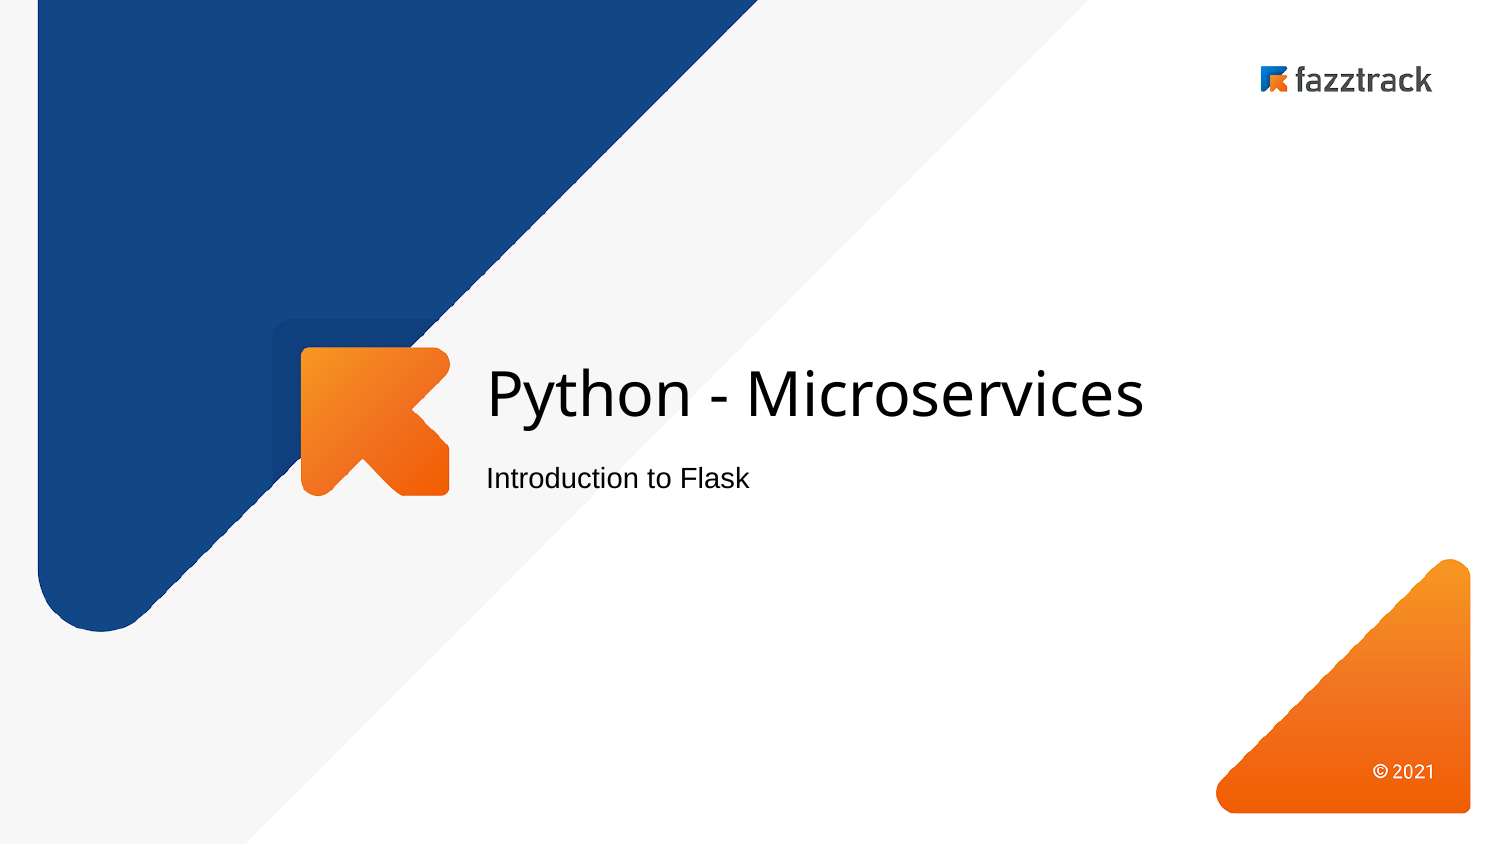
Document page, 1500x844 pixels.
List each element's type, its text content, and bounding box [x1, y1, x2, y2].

picture [0, 0, 1500, 844]
title Python - Microservices [471, 338, 1442, 445]
text_box Introduction to Flask [470, 444, 1211, 510]
